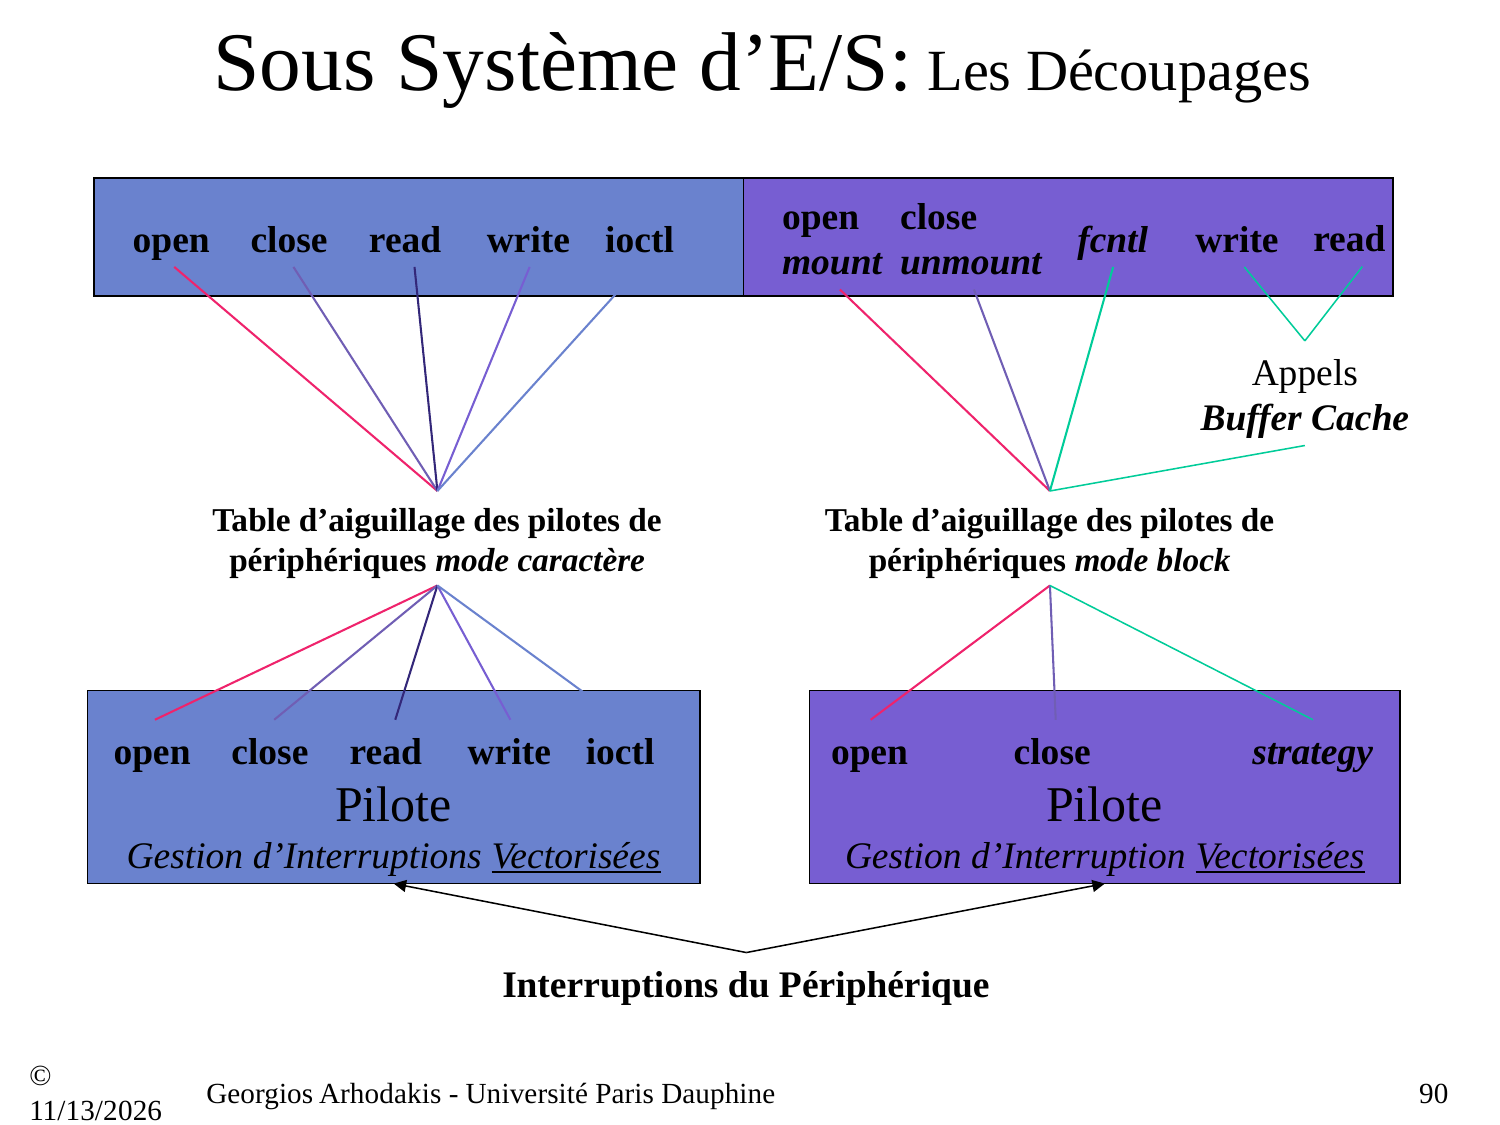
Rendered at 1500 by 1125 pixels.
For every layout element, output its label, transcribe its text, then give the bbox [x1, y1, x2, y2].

text_box Table d’aiguillage des pilotes de périphériques mode caractère [137, 490, 738, 586]
text_box write [452, 727, 568, 780]
text_box [744, 178, 1394, 296]
text_box read [354, 207, 472, 264]
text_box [273, 585, 394, 720]
text_box open mount [767, 184, 885, 290]
text_box read [334, 728, 452, 780]
text_box Interruptions du Périphérique [487, 960, 1006, 1013]
slide_number 90 [1298, 1074, 1449, 1110]
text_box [1049, 266, 1114, 445]
text_box close unmount [885, 184, 1063, 288]
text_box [746, 883, 1106, 953]
text_box close [998, 727, 1113, 780]
text_box Pilote Gestion d’Interruption Vectorisées [809, 690, 1400, 884]
text_box [94, 178, 744, 296]
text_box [437, 266, 641, 491]
text_box ioctl [590, 207, 691, 267]
footer Georgios Arhodakis - Université Paris Dauphine [206, 1074, 1232, 1110]
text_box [394, 585, 435, 720]
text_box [173, 266, 293, 491]
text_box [1244, 266, 1304, 341]
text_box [1049, 445, 1306, 491]
text_box ioctl [571, 719, 672, 780]
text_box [393, 883, 744, 953]
text_box Appels Buffer Cache [1184, 340, 1425, 446]
text_box read [1298, 206, 1426, 267]
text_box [154, 585, 273, 720]
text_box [414, 266, 435, 491]
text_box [839, 289, 973, 491]
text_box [437, 585, 622, 720]
text_box close [235, 207, 351, 265]
title Sous Système d’E/S: Les Découpages [125, 0, 1400, 159]
text_box open [816, 719, 925, 780]
text_box fcntl [1062, 207, 1164, 267]
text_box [293, 266, 414, 491]
text_box write [472, 207, 588, 265]
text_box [1049, 585, 1314, 720]
text_box close [216, 727, 332, 780]
text_box Table d’aiguillage des pilotes de périphériques mode block [749, 490, 1350, 586]
text_box open [98, 719, 212, 780]
text_box strategy [1237, 719, 1389, 780]
text_box write [1180, 207, 1308, 267]
text_box open [117, 207, 231, 267]
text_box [870, 585, 1047, 720]
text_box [973, 289, 1044, 491]
text_box Pilote Gestion d’Interruptions Vectorisées [87, 690, 700, 884]
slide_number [29, 1056, 192, 1125]
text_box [1304, 266, 1363, 341]
